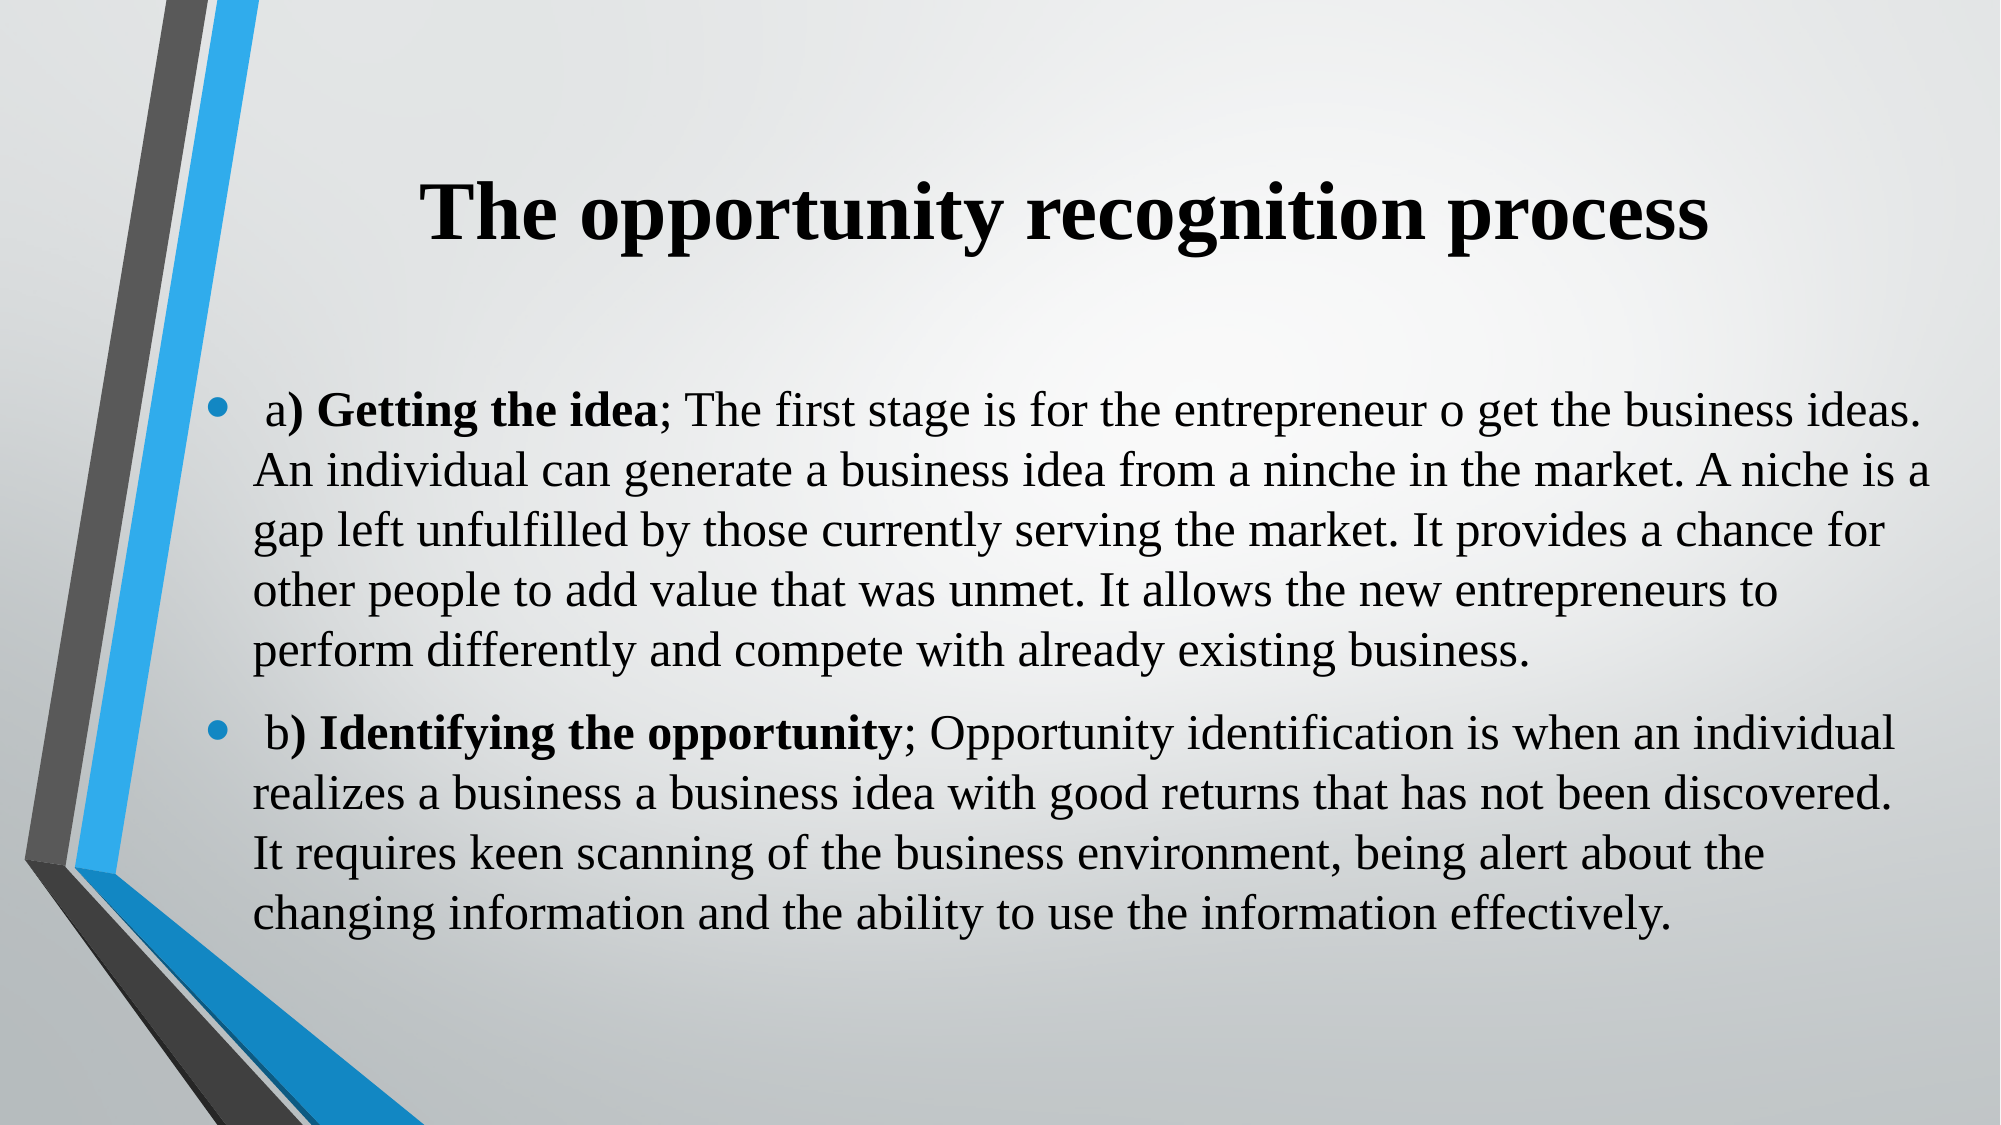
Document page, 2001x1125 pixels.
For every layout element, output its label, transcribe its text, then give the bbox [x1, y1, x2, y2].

title The opportunity recognition process [243, 112, 1887, 332]
list a) Getting the idea; The first stage is for the entrepreneur o get the business ideas. An individual can generate a business idea from a ninche in the market. A niche is a gap left unfulfilled by those currently serving the market. It provides a chance for other people to add value that was unmet. It allows the new entrepreneurs to perform differently and compete with already existing business. b) Identifying the opportunity; Opportunity identification is when an individual realizes a business a business idea with good returns that has not been discovered. It requires keen scanning of the business environment, being alert about the changing information and the ability to use the information effectively. [190, 332, 1948, 984]
